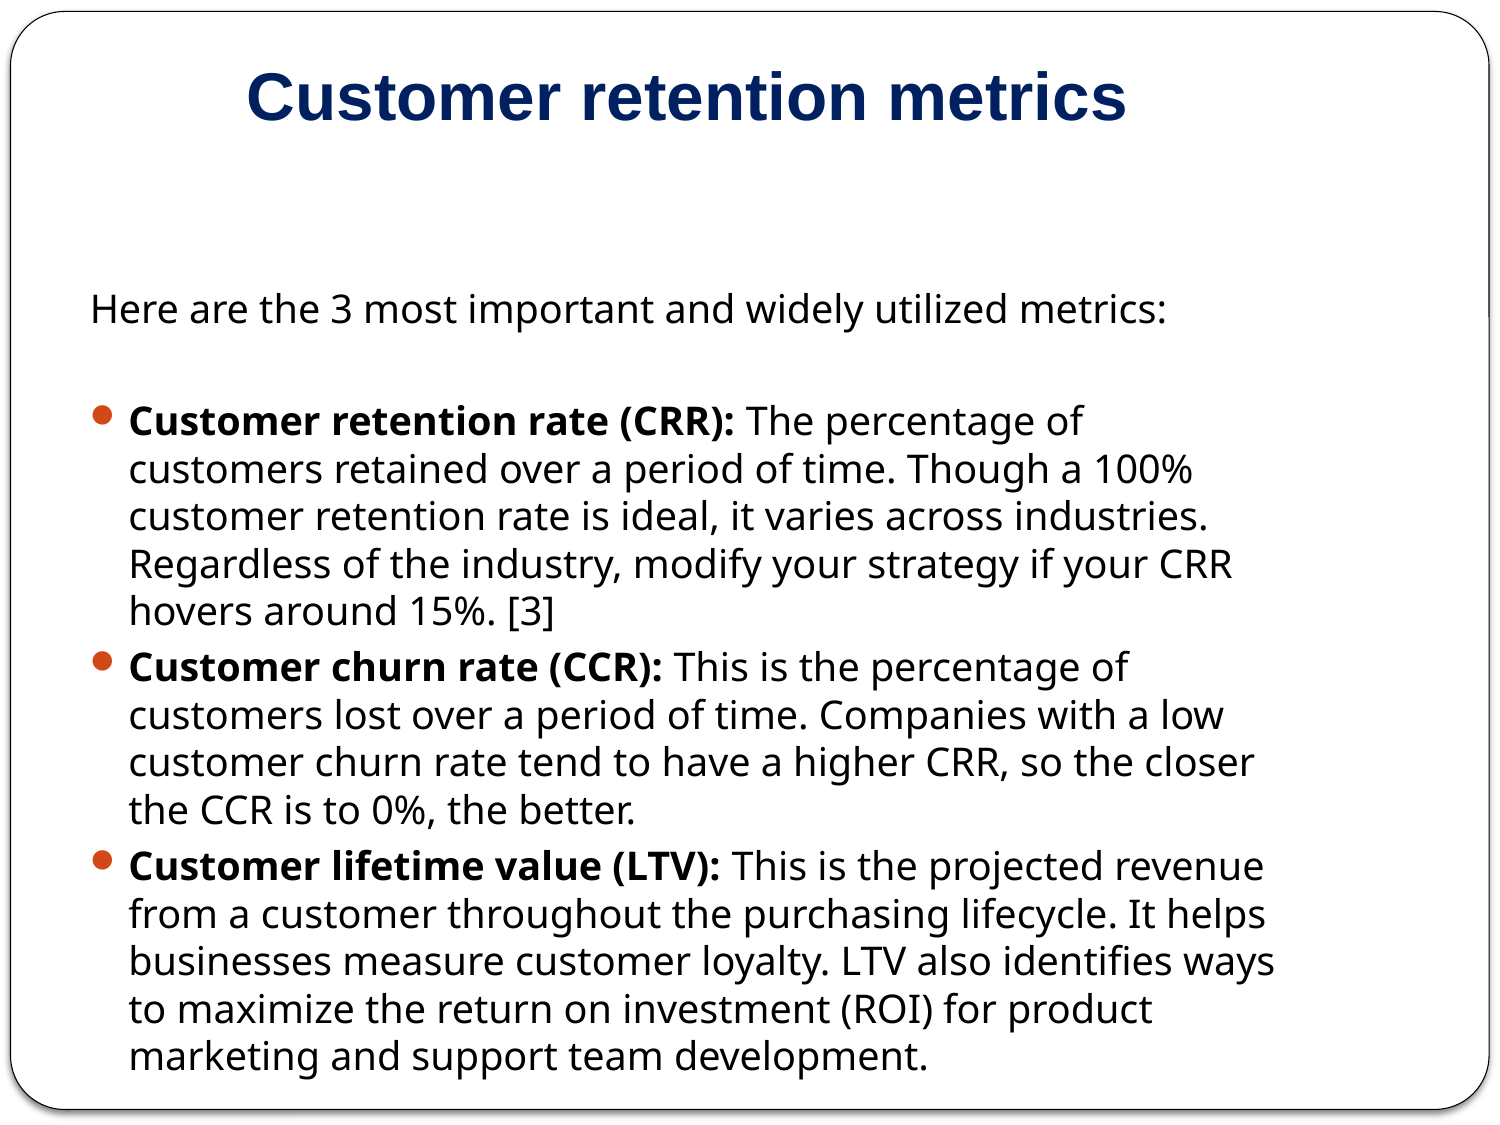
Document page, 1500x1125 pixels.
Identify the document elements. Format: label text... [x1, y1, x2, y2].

title Customer retention metrics [75, 45, 1300, 149]
list Here are the 3 most important and widely utilized metrics: Customer retention rate (CRR): The percentage of customers retained over a period of time. Though a 100% customer retention rate is ideal, it varies across industries. Regardless of the industry, modify your strategy if your CRR hovers around 15%. [3] Customer churn rate (CCR): This is the percentage of customers lost over a period of time. Companies with a low customer churn rate tend to have a higher CRR, so the closer the CCR is to 0%, the better. Customer lifetime value (LTV): This is the projected revenue from a customer throughout the purchasing lifecycle. It helps businesses measure customer loyalty. LTV also identifies ways to maximize the return on investment (ROI) for product marketing and support team development. [75, 219, 1300, 1094]
